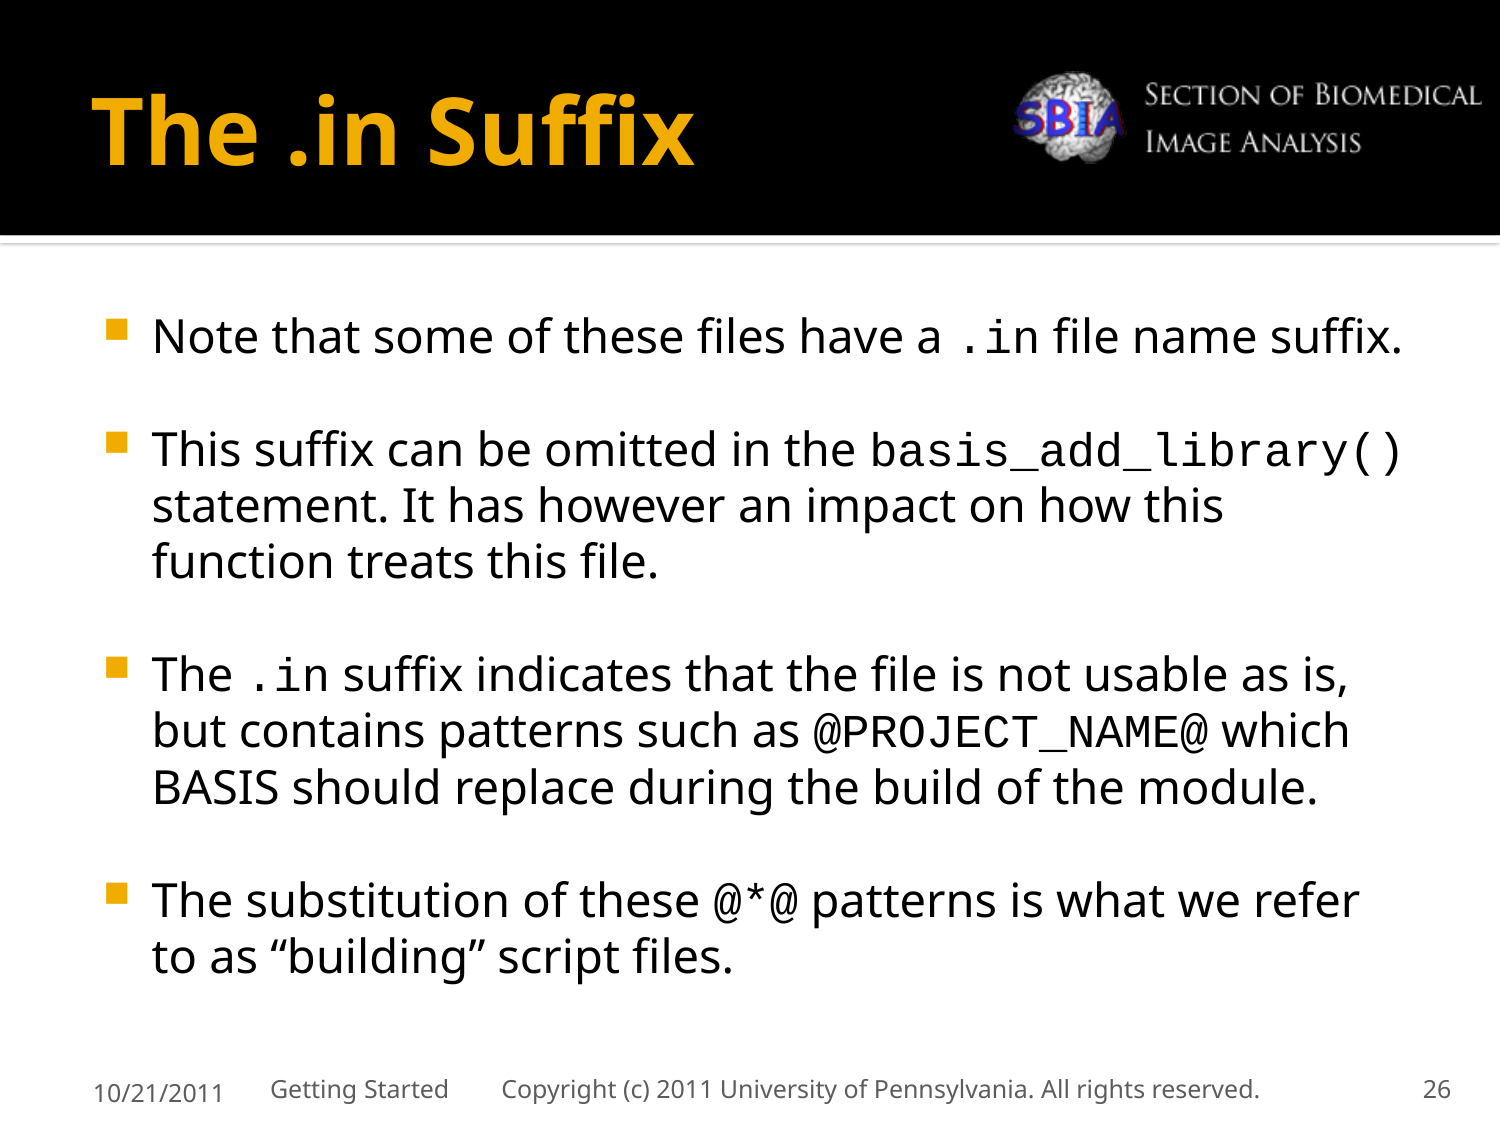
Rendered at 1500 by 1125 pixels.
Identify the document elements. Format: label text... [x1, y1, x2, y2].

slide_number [75, 1062, 238, 1108]
slide_number 26 [1345, 1062, 1467, 1108]
footer Getting Started Copyright (c) 2011 University of Pennsylvania. All rights reserved. [262, 1062, 1337, 1108]
title The .in Suffix [75, 25, 1425, 231]
picture [1425, 70, 1482, 165]
list Note that some of these files have a .in file name suffix. This suffix can be omitted in the basis_add_library() statement. It has however an impact on how this function treats this file. The .in suffix indicates that the file is not usable as is, but contains patterns such as @PROJECT_NAME@ which BASIS should replace during the build of the module. The substitution of these @*@ patterns is what we refer to as “building” script files. [75, 291, 1425, 1050]
